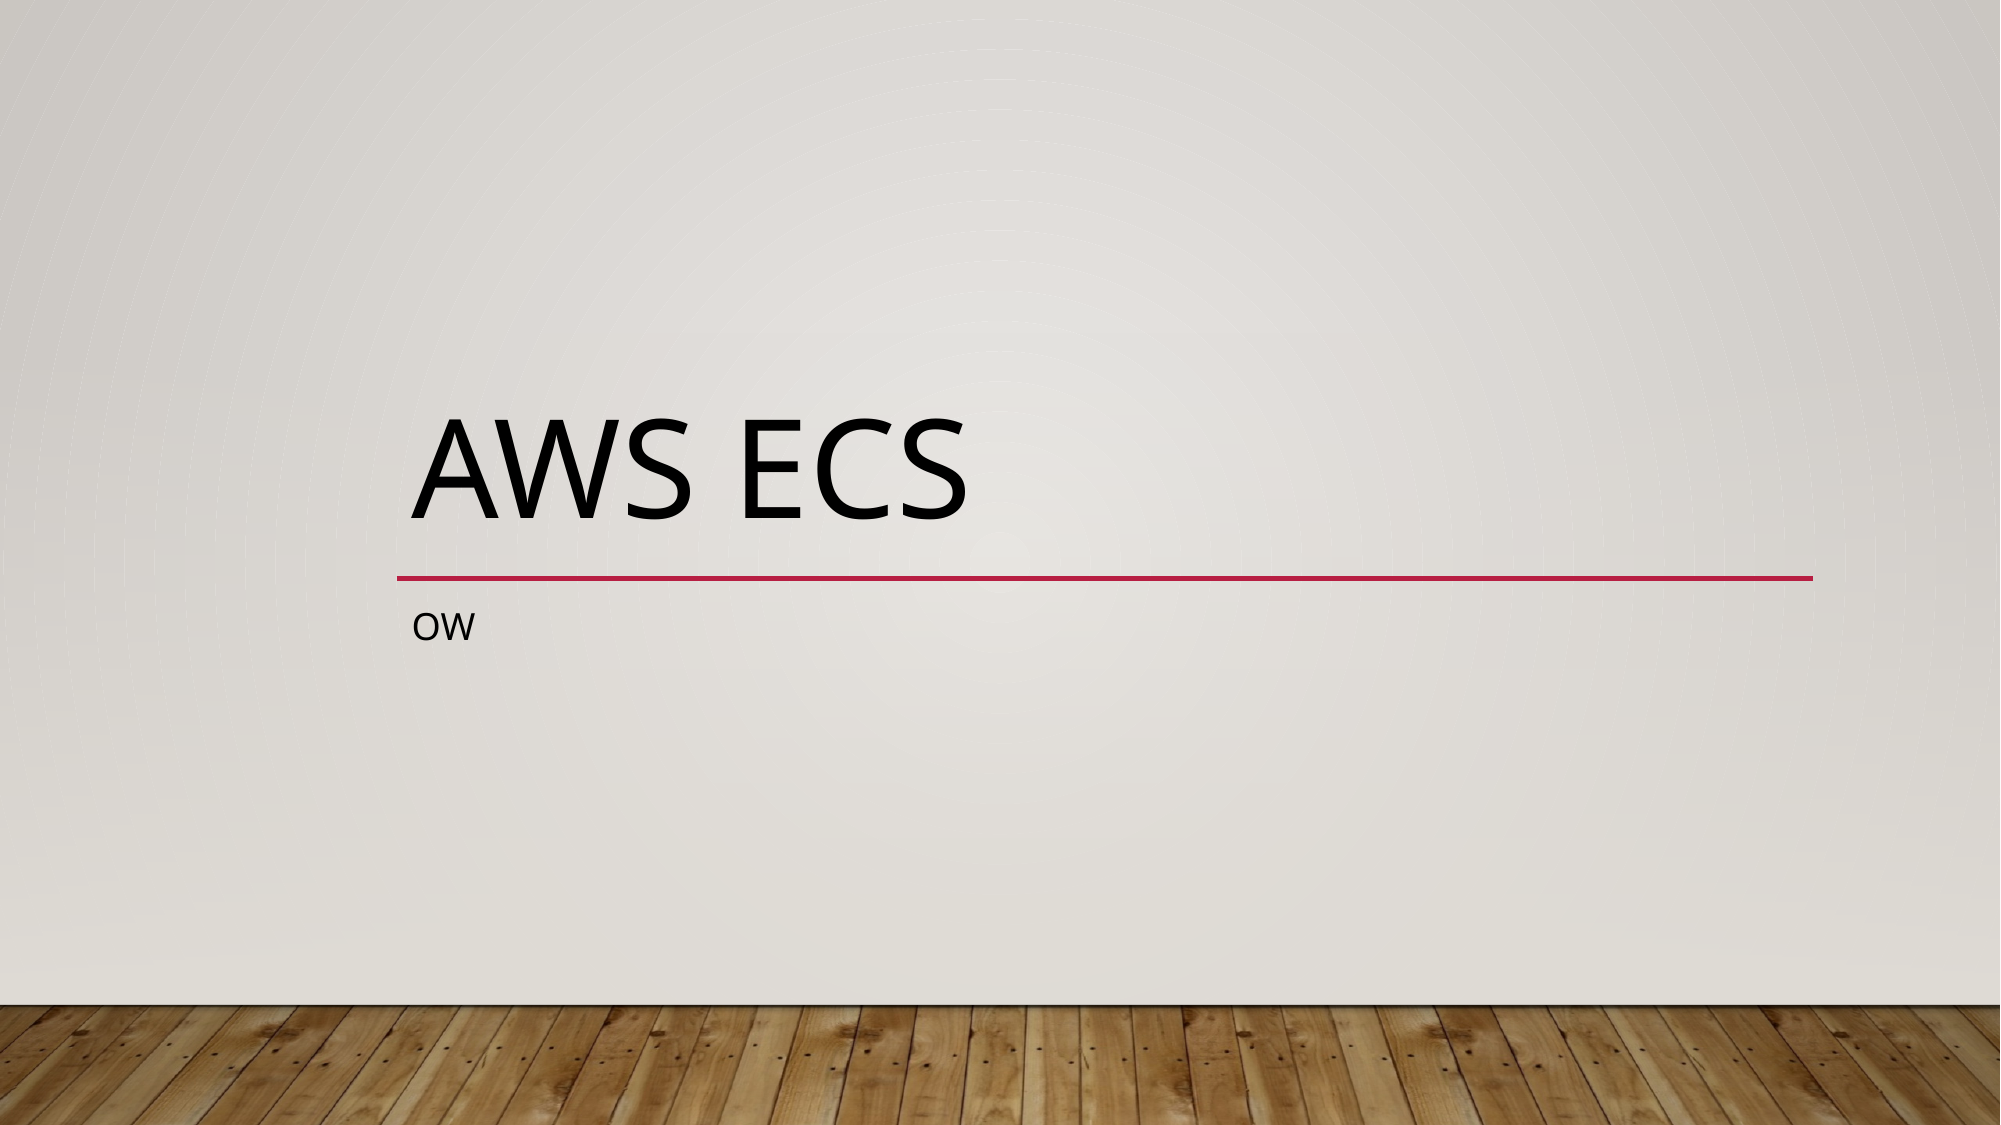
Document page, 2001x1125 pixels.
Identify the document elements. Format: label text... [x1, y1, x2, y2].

title Aws ECS [396, 131, 1814, 549]
subtitle ow [396, 579, 1814, 740]
picture [0, 1005, 2000, 1125]
